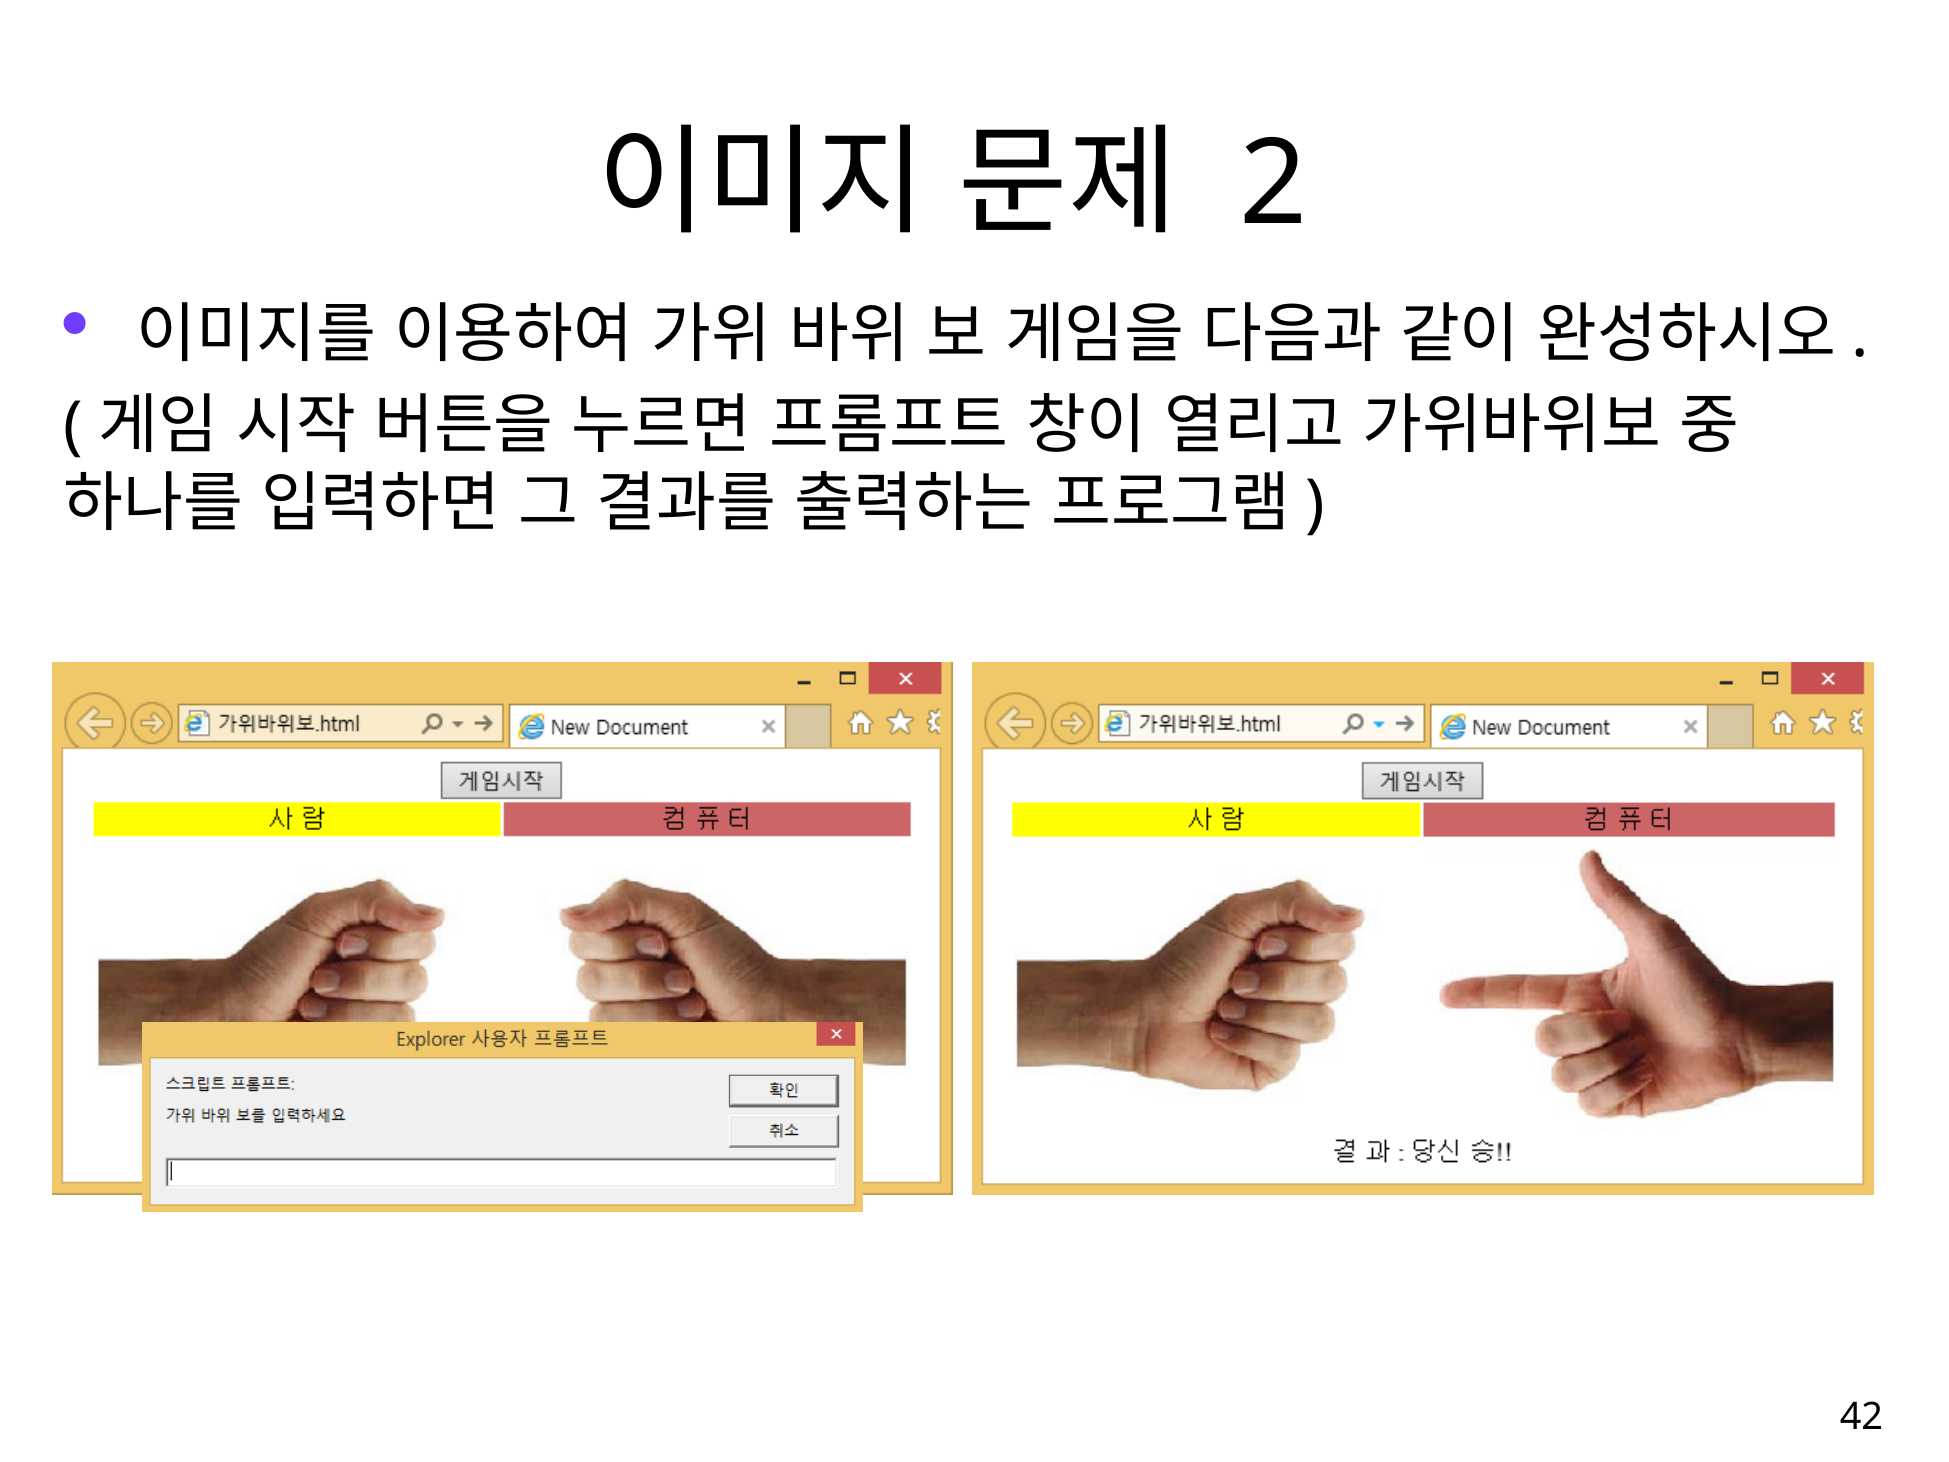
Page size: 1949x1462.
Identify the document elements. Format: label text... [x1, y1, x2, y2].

slide_number 42 [1496, 1372, 1899, 1462]
title 이미지 문제 2 [156, 92, 1749, 255]
list 이미지를 이용하여 가위 바위 보 게임을 다음과 같이 완성하시오. (게임 시작 버튼을 누르면 프롬프트 창이 열리고 가위바위보 중 하나를 입력하면 그 결과를 출력하는 프로그램) [48, 284, 1897, 1343]
picture [972, 661, 1874, 1195]
picture [52, 661, 953, 1212]
